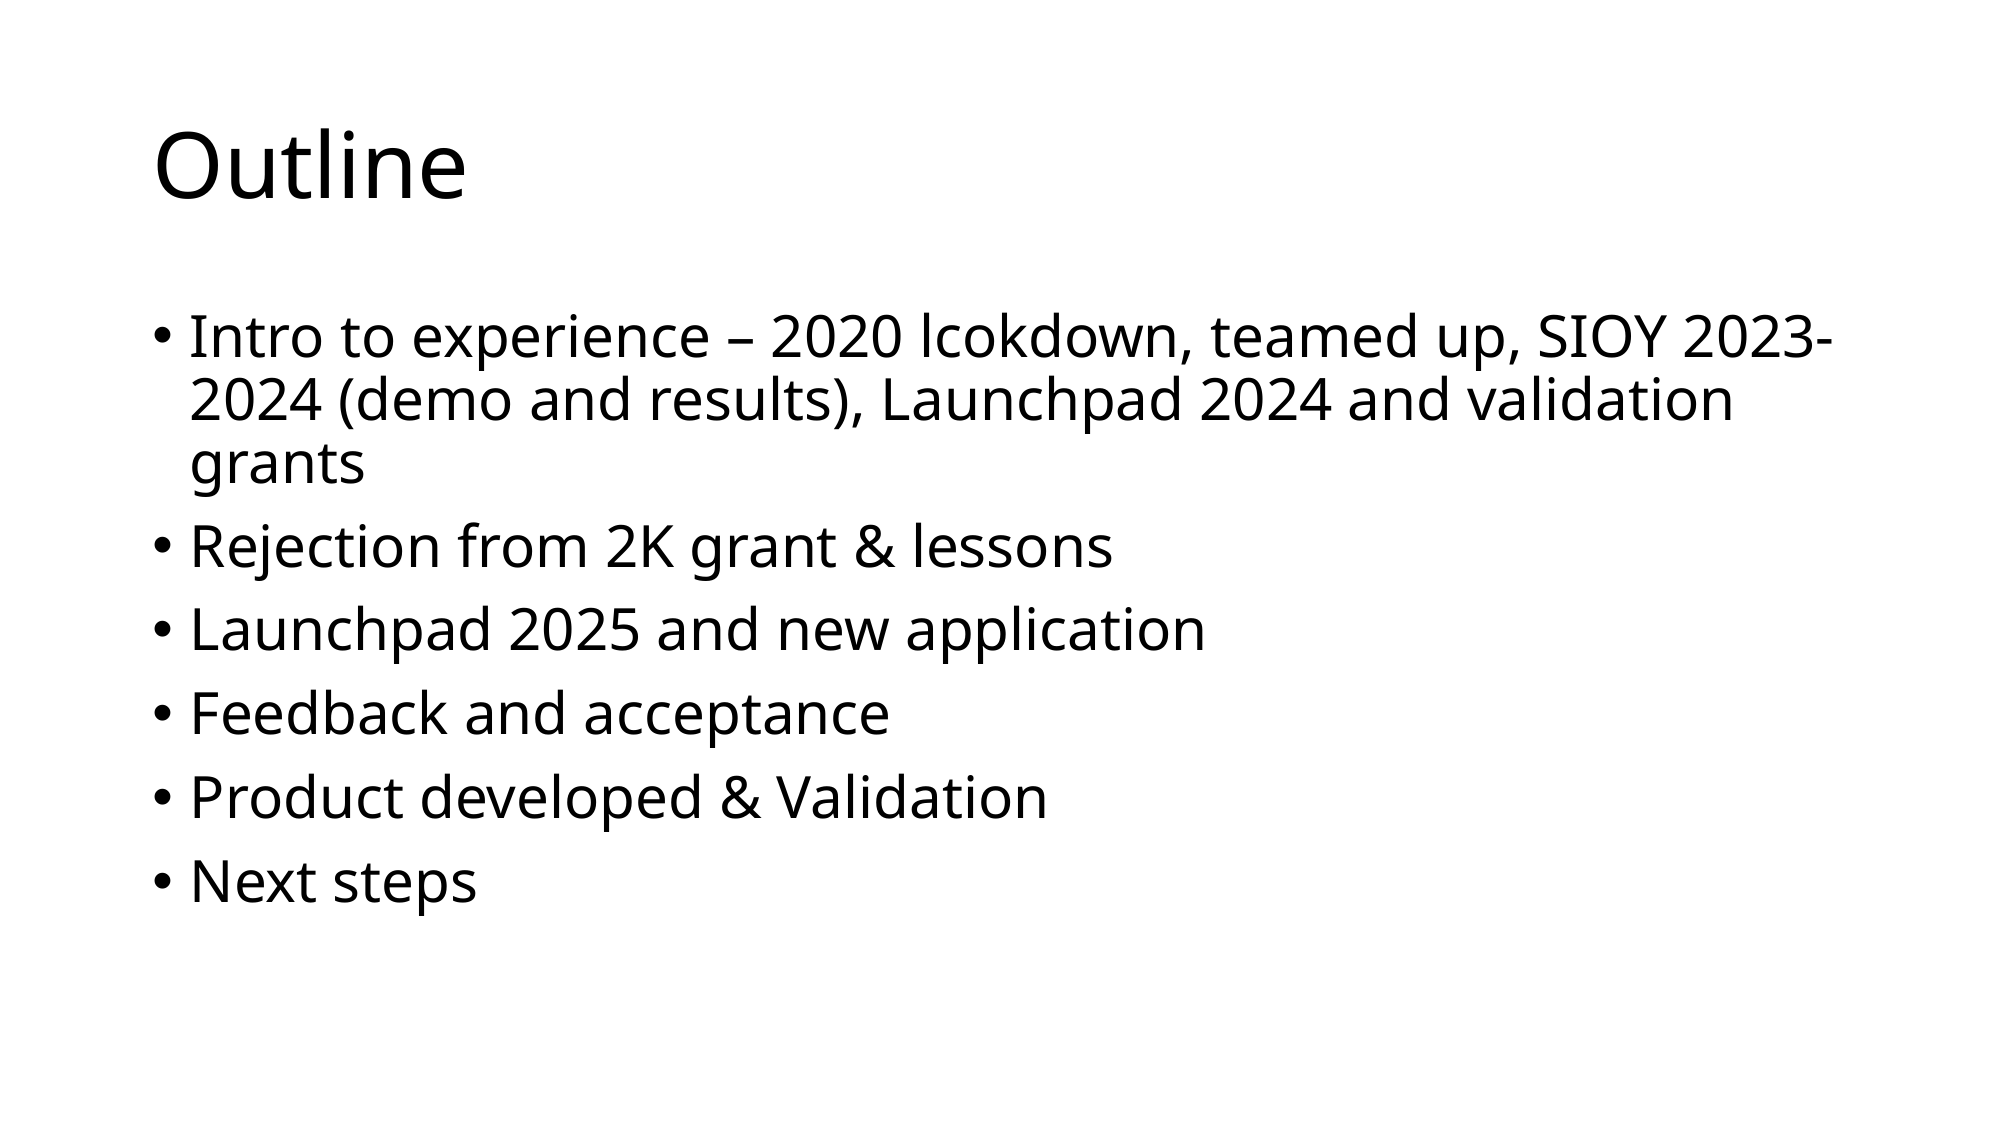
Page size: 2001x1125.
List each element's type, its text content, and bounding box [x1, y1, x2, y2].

list Intro to experience – 2020 lcokdown, teamed up, SIOY 2023-2024 (demo and results), Launchpad 2024 and validation grants Rejection from 2K grant & lessons Launchpad 2025 and new application Feedback and acceptance Product developed & Validation Next steps [137, 299, 1863, 1014]
title Outline [137, 59, 1863, 278]
